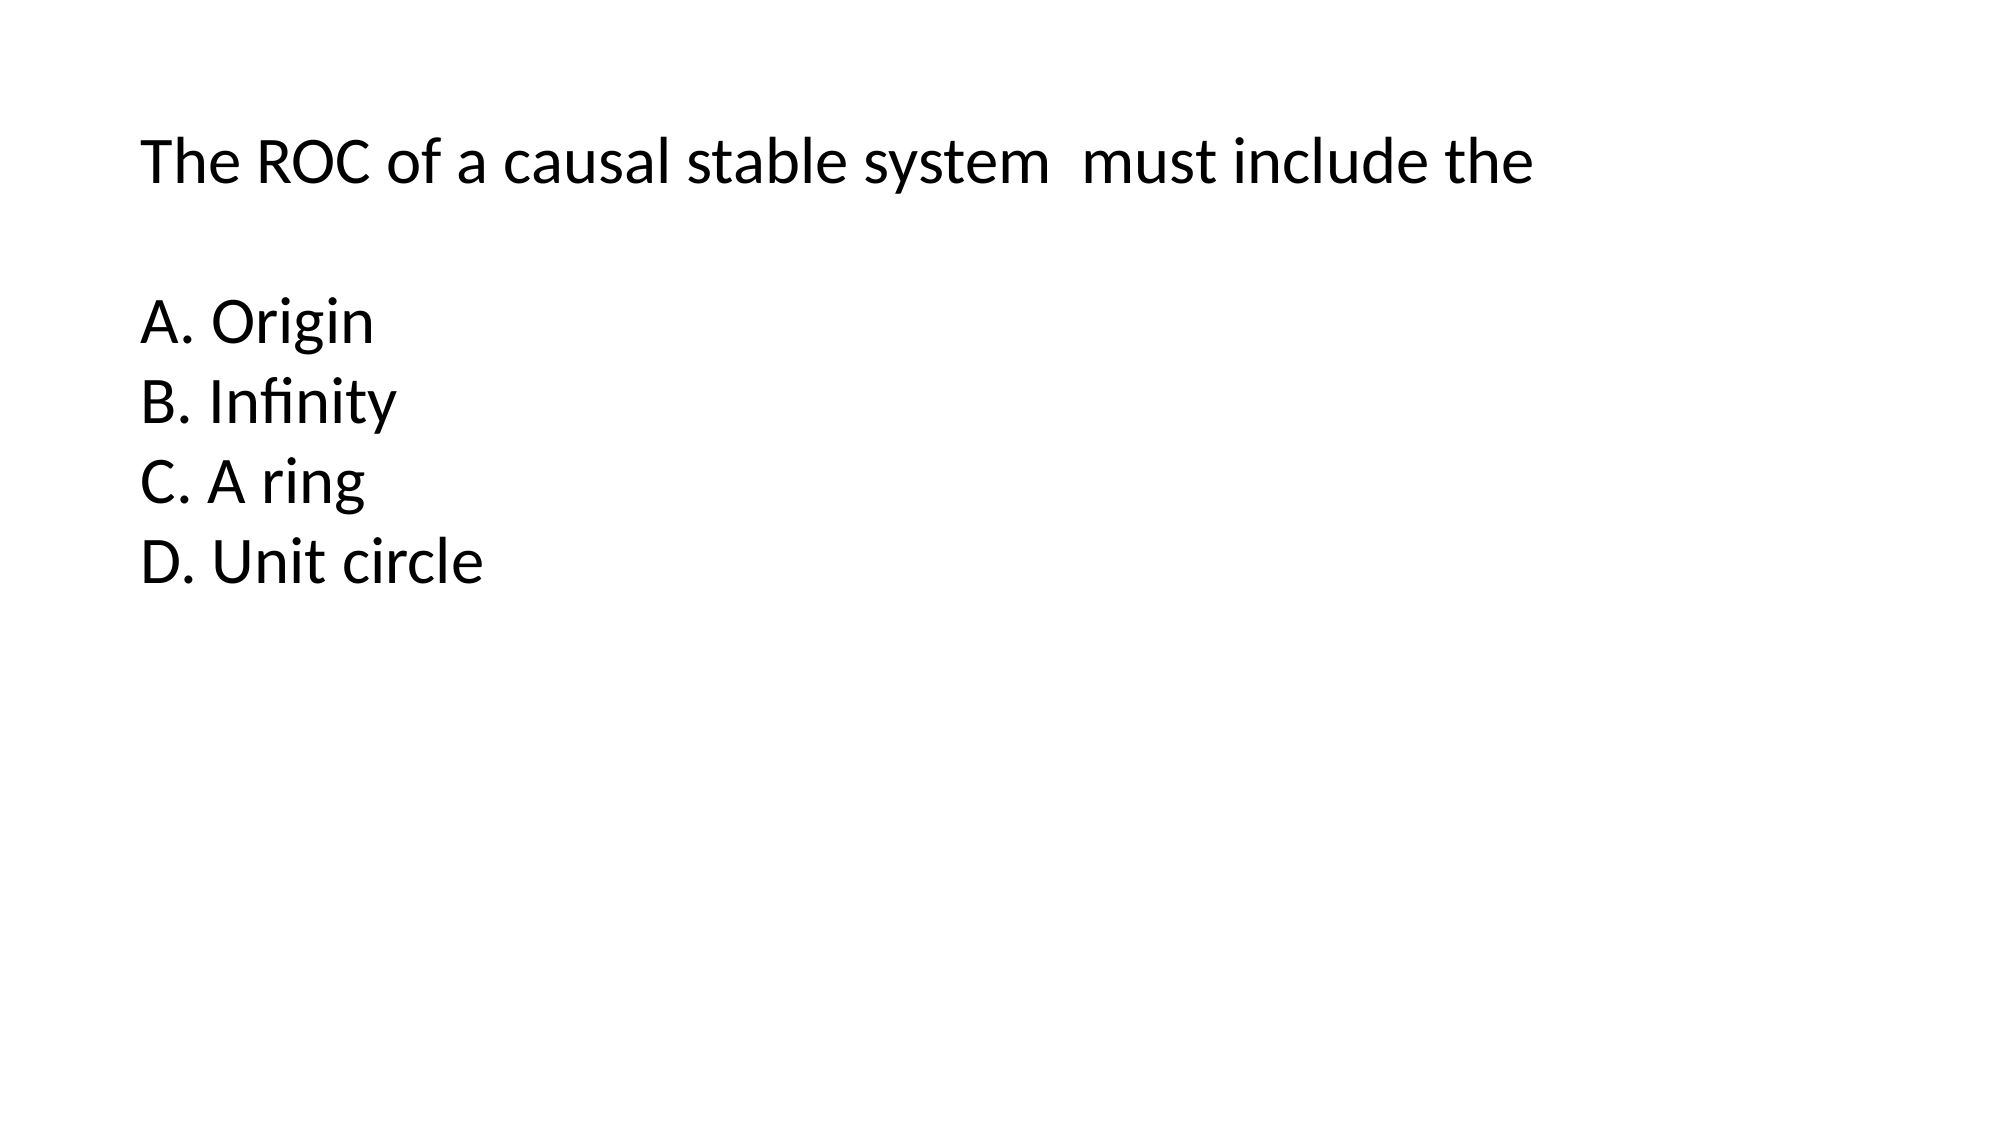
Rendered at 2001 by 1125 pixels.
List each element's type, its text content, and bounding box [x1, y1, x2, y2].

text_box The ROC of a causal stable system must include the A. Origin B. Infinity C. A ring D. Unit circle [125, 109, 1831, 605]
